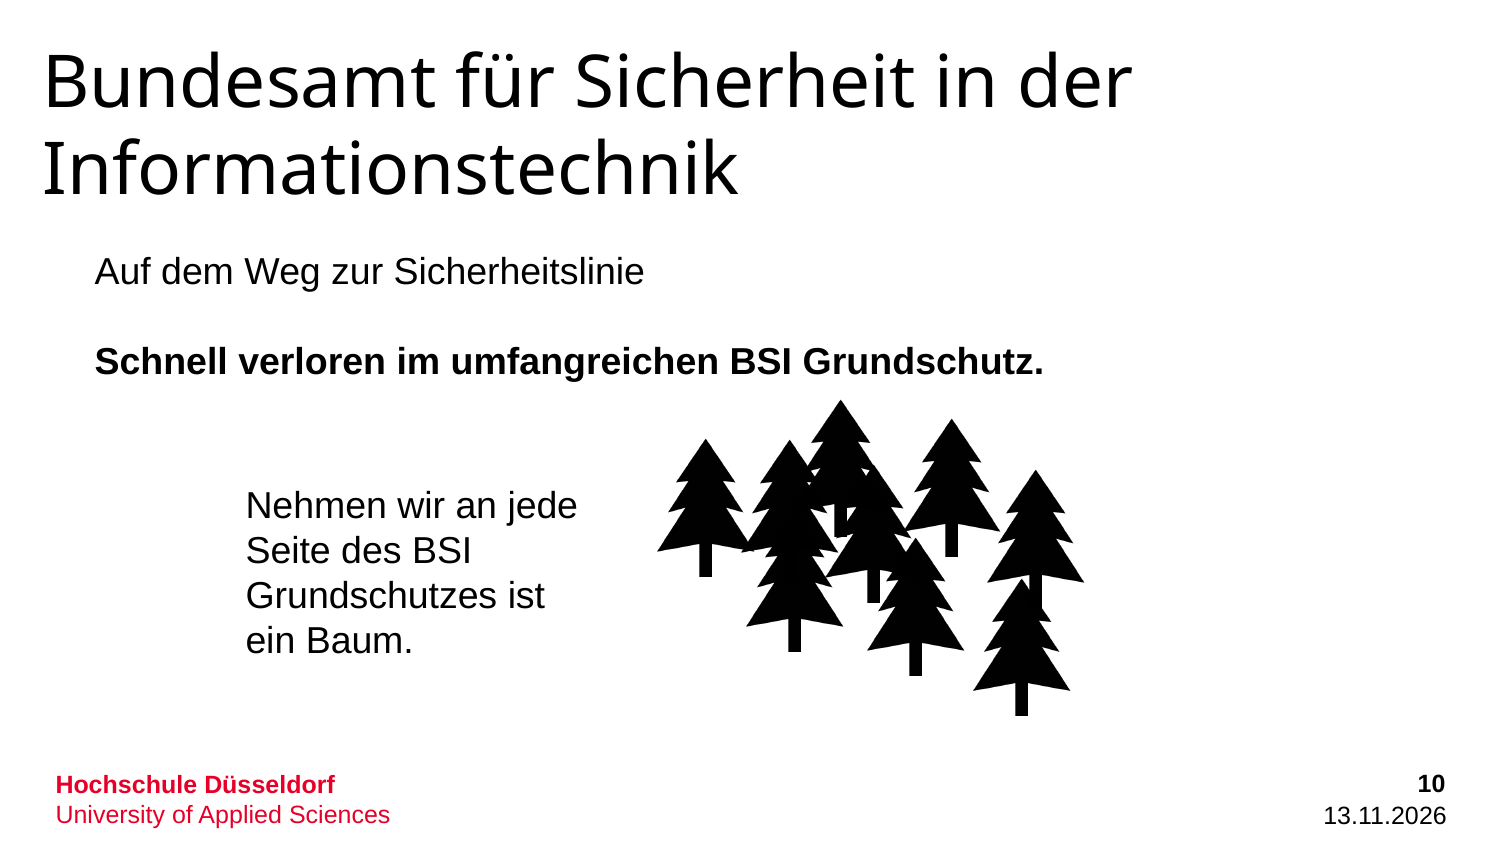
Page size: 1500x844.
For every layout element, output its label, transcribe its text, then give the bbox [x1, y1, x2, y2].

text_box Nehmen wir an jede Seite des BSI Grundschutzes ist ein Baum. [230, 473, 619, 669]
slide_number 10 [1283, 759, 1461, 815]
picture [630, 392, 1111, 723]
title Bundesamt für Sicherheit in der Informationstechnik [42, 34, 1462, 122]
text_box Auf dem Weg zur Sicherheitslinie Schnell verloren im umfangreichen BSI Grundschutz. [79, 239, 1292, 390]
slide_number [1305, 785, 1463, 844]
